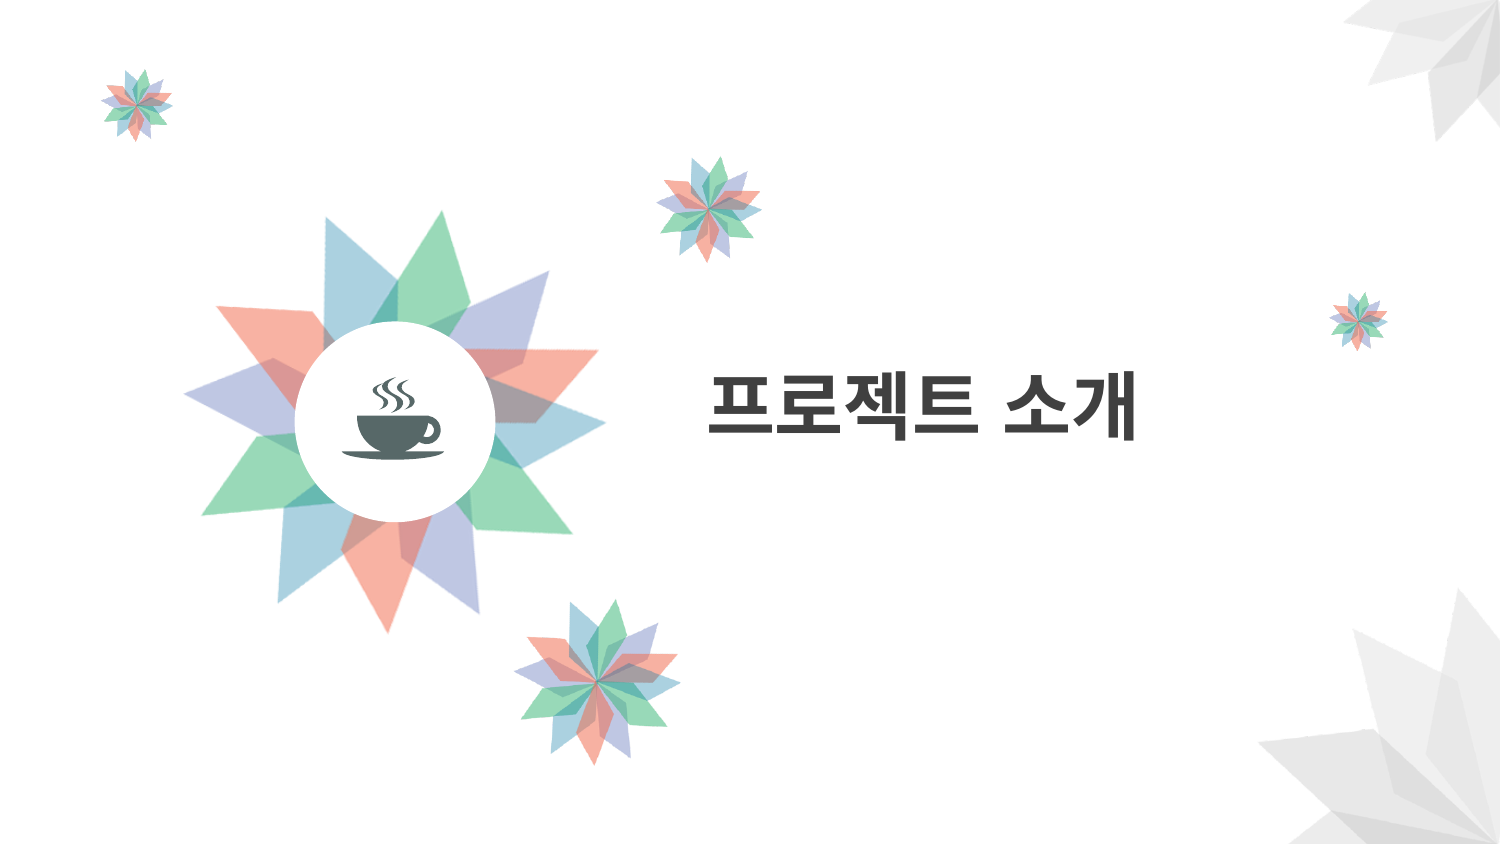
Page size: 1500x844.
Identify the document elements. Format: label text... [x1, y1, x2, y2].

picture [655, 155, 762, 263]
picture [1328, 291, 1388, 351]
list 프로젝트 소개 [691, 365, 1500, 444]
picture [1257, 587, 1500, 844]
text_box [339, 375, 447, 462]
picture [100, 68, 173, 142]
picture [183, 209, 681, 766]
picture [1344, 0, 1500, 141]
